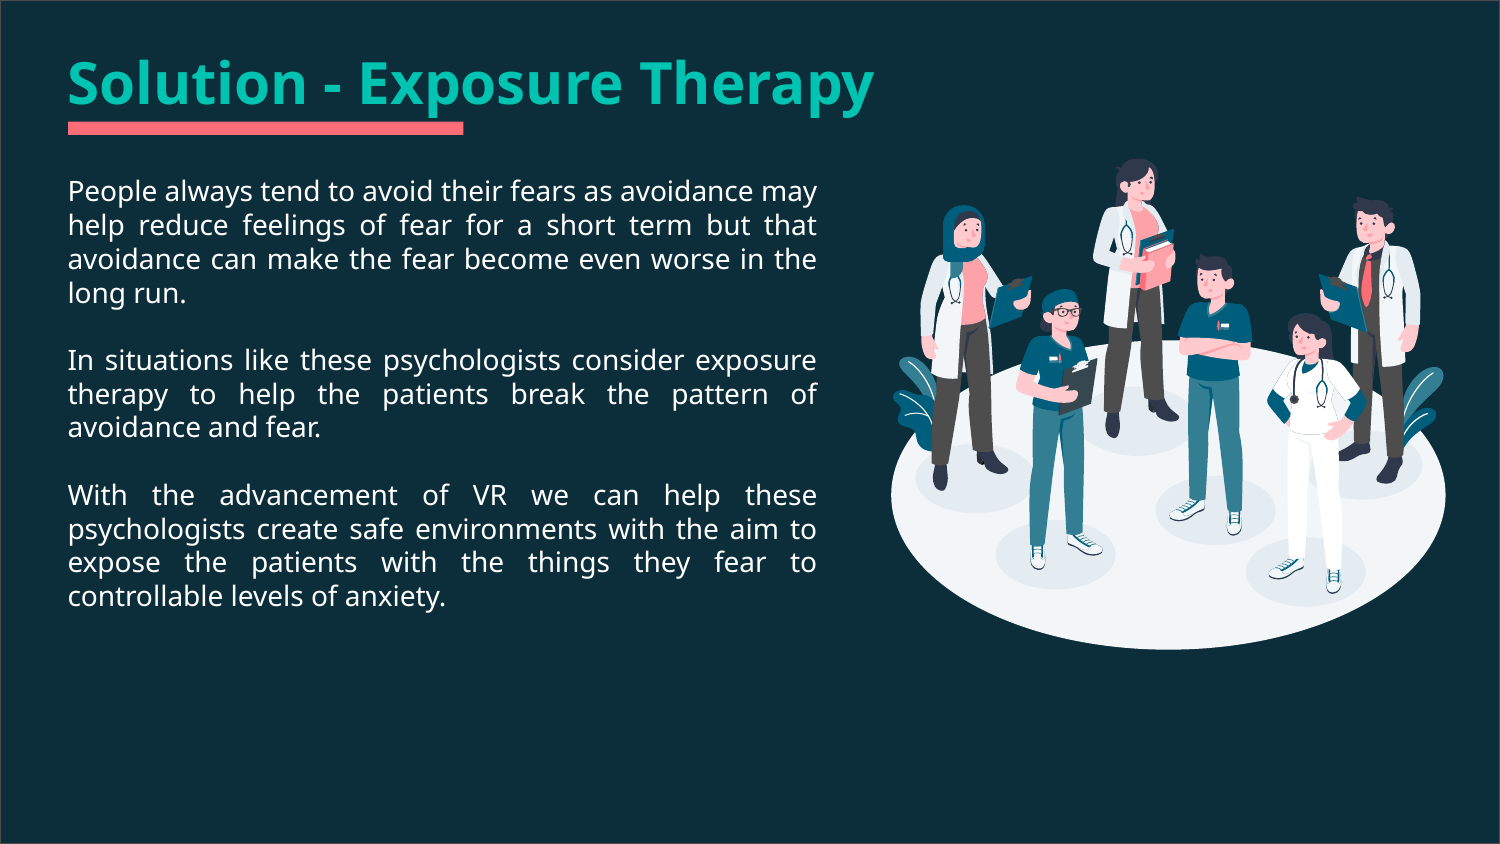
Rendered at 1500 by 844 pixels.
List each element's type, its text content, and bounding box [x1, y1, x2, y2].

subtitle People always tend to avoid their fears as avoidance may help reduce feelings of fear for a short term but that avoidance can make the fear become even worse in the long run. In situations like these psychologists consider exposure therapy to help the patients break the pattern of avoidance and fear. With the advancement of VR we can help these psychologists create safe environments with the aim to expose the patients with the things they fear to controllable levels of anxiety. [52, 158, 834, 755]
text_box [68, 121, 464, 135]
title Solution - Exposure Therapy [52, 49, 946, 113]
text_box [0, 0, 1500, 844]
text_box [890, 158, 1447, 650]
